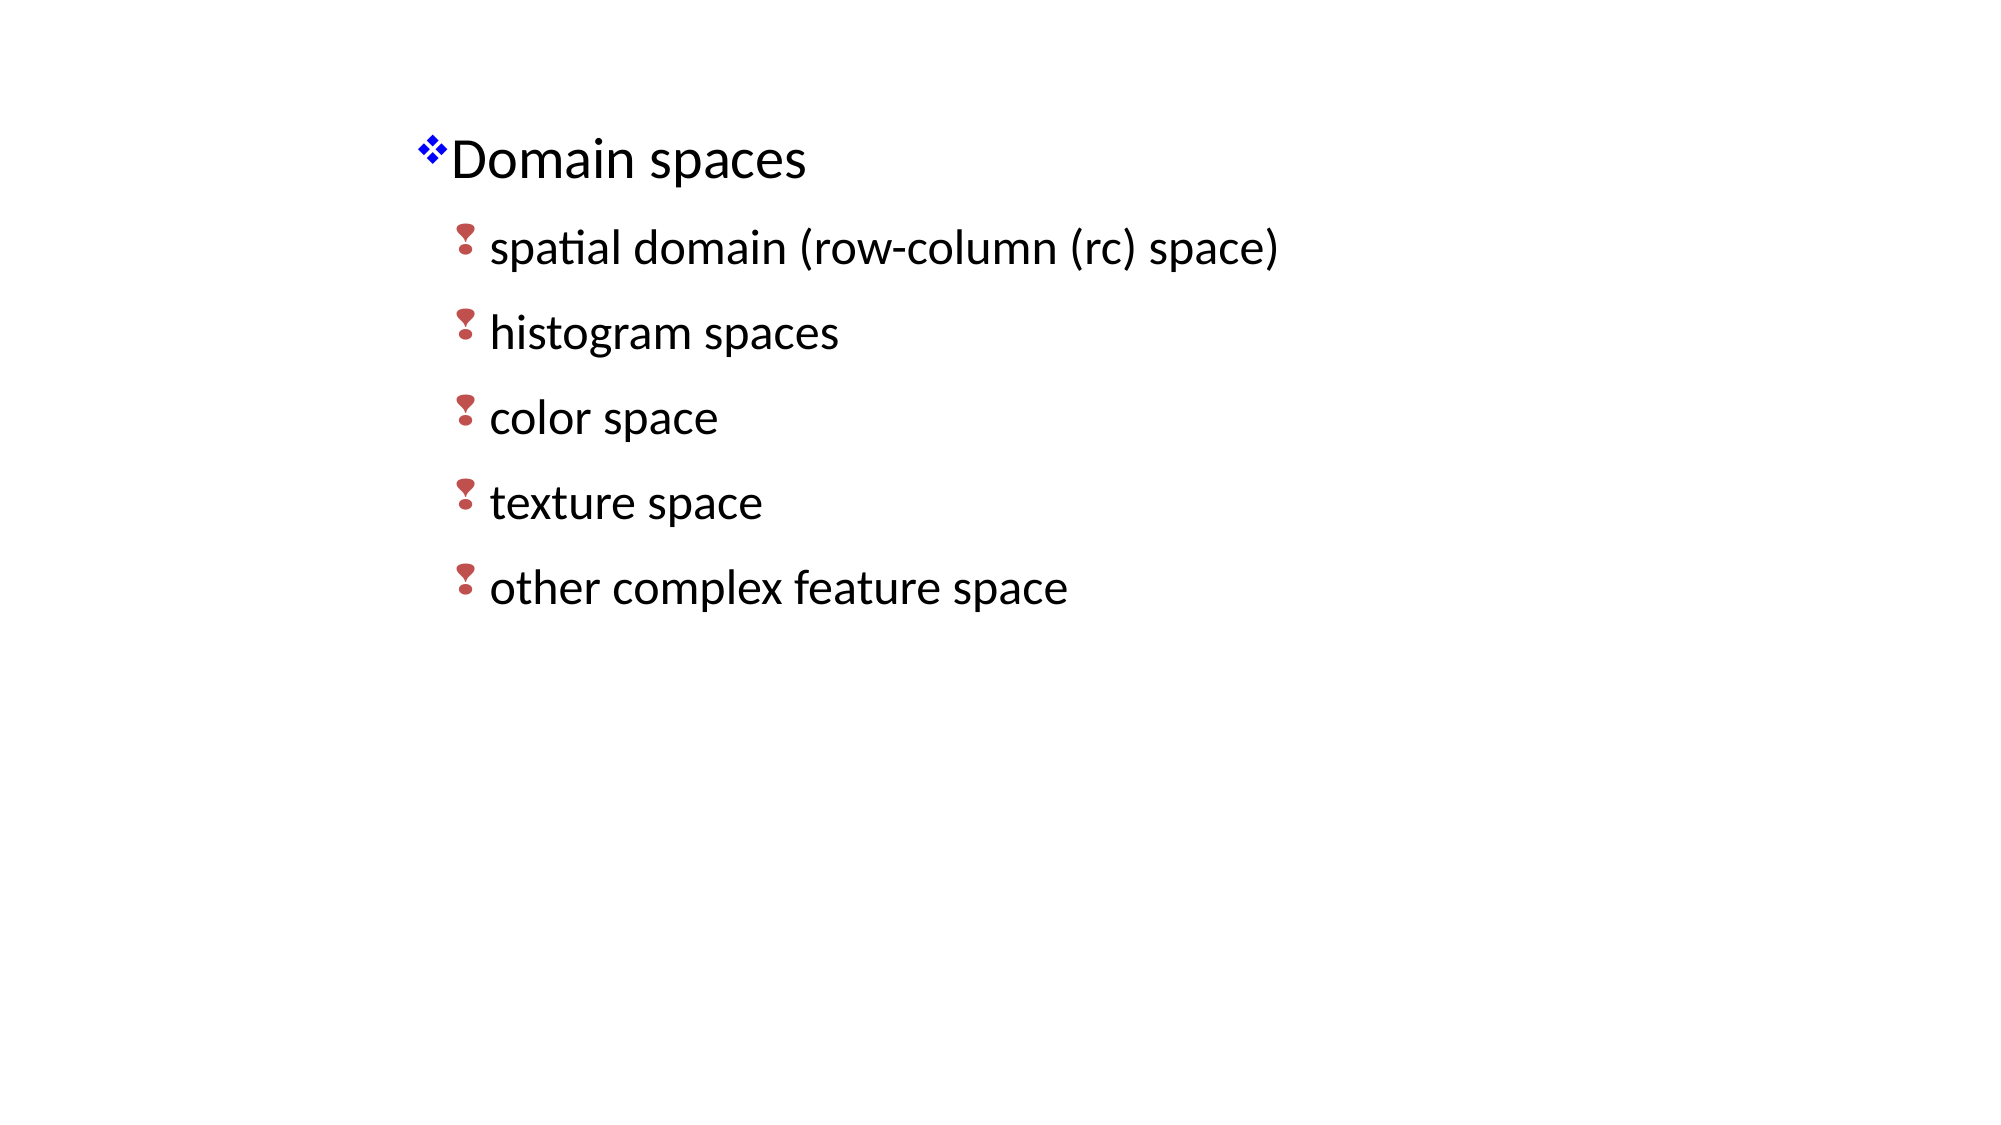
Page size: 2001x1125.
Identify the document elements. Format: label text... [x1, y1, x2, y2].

text_box Domain spaces spatial domain (row-column (rc) space) histogram spaces color space texture space other complex feature space [399, 112, 1675, 623]
